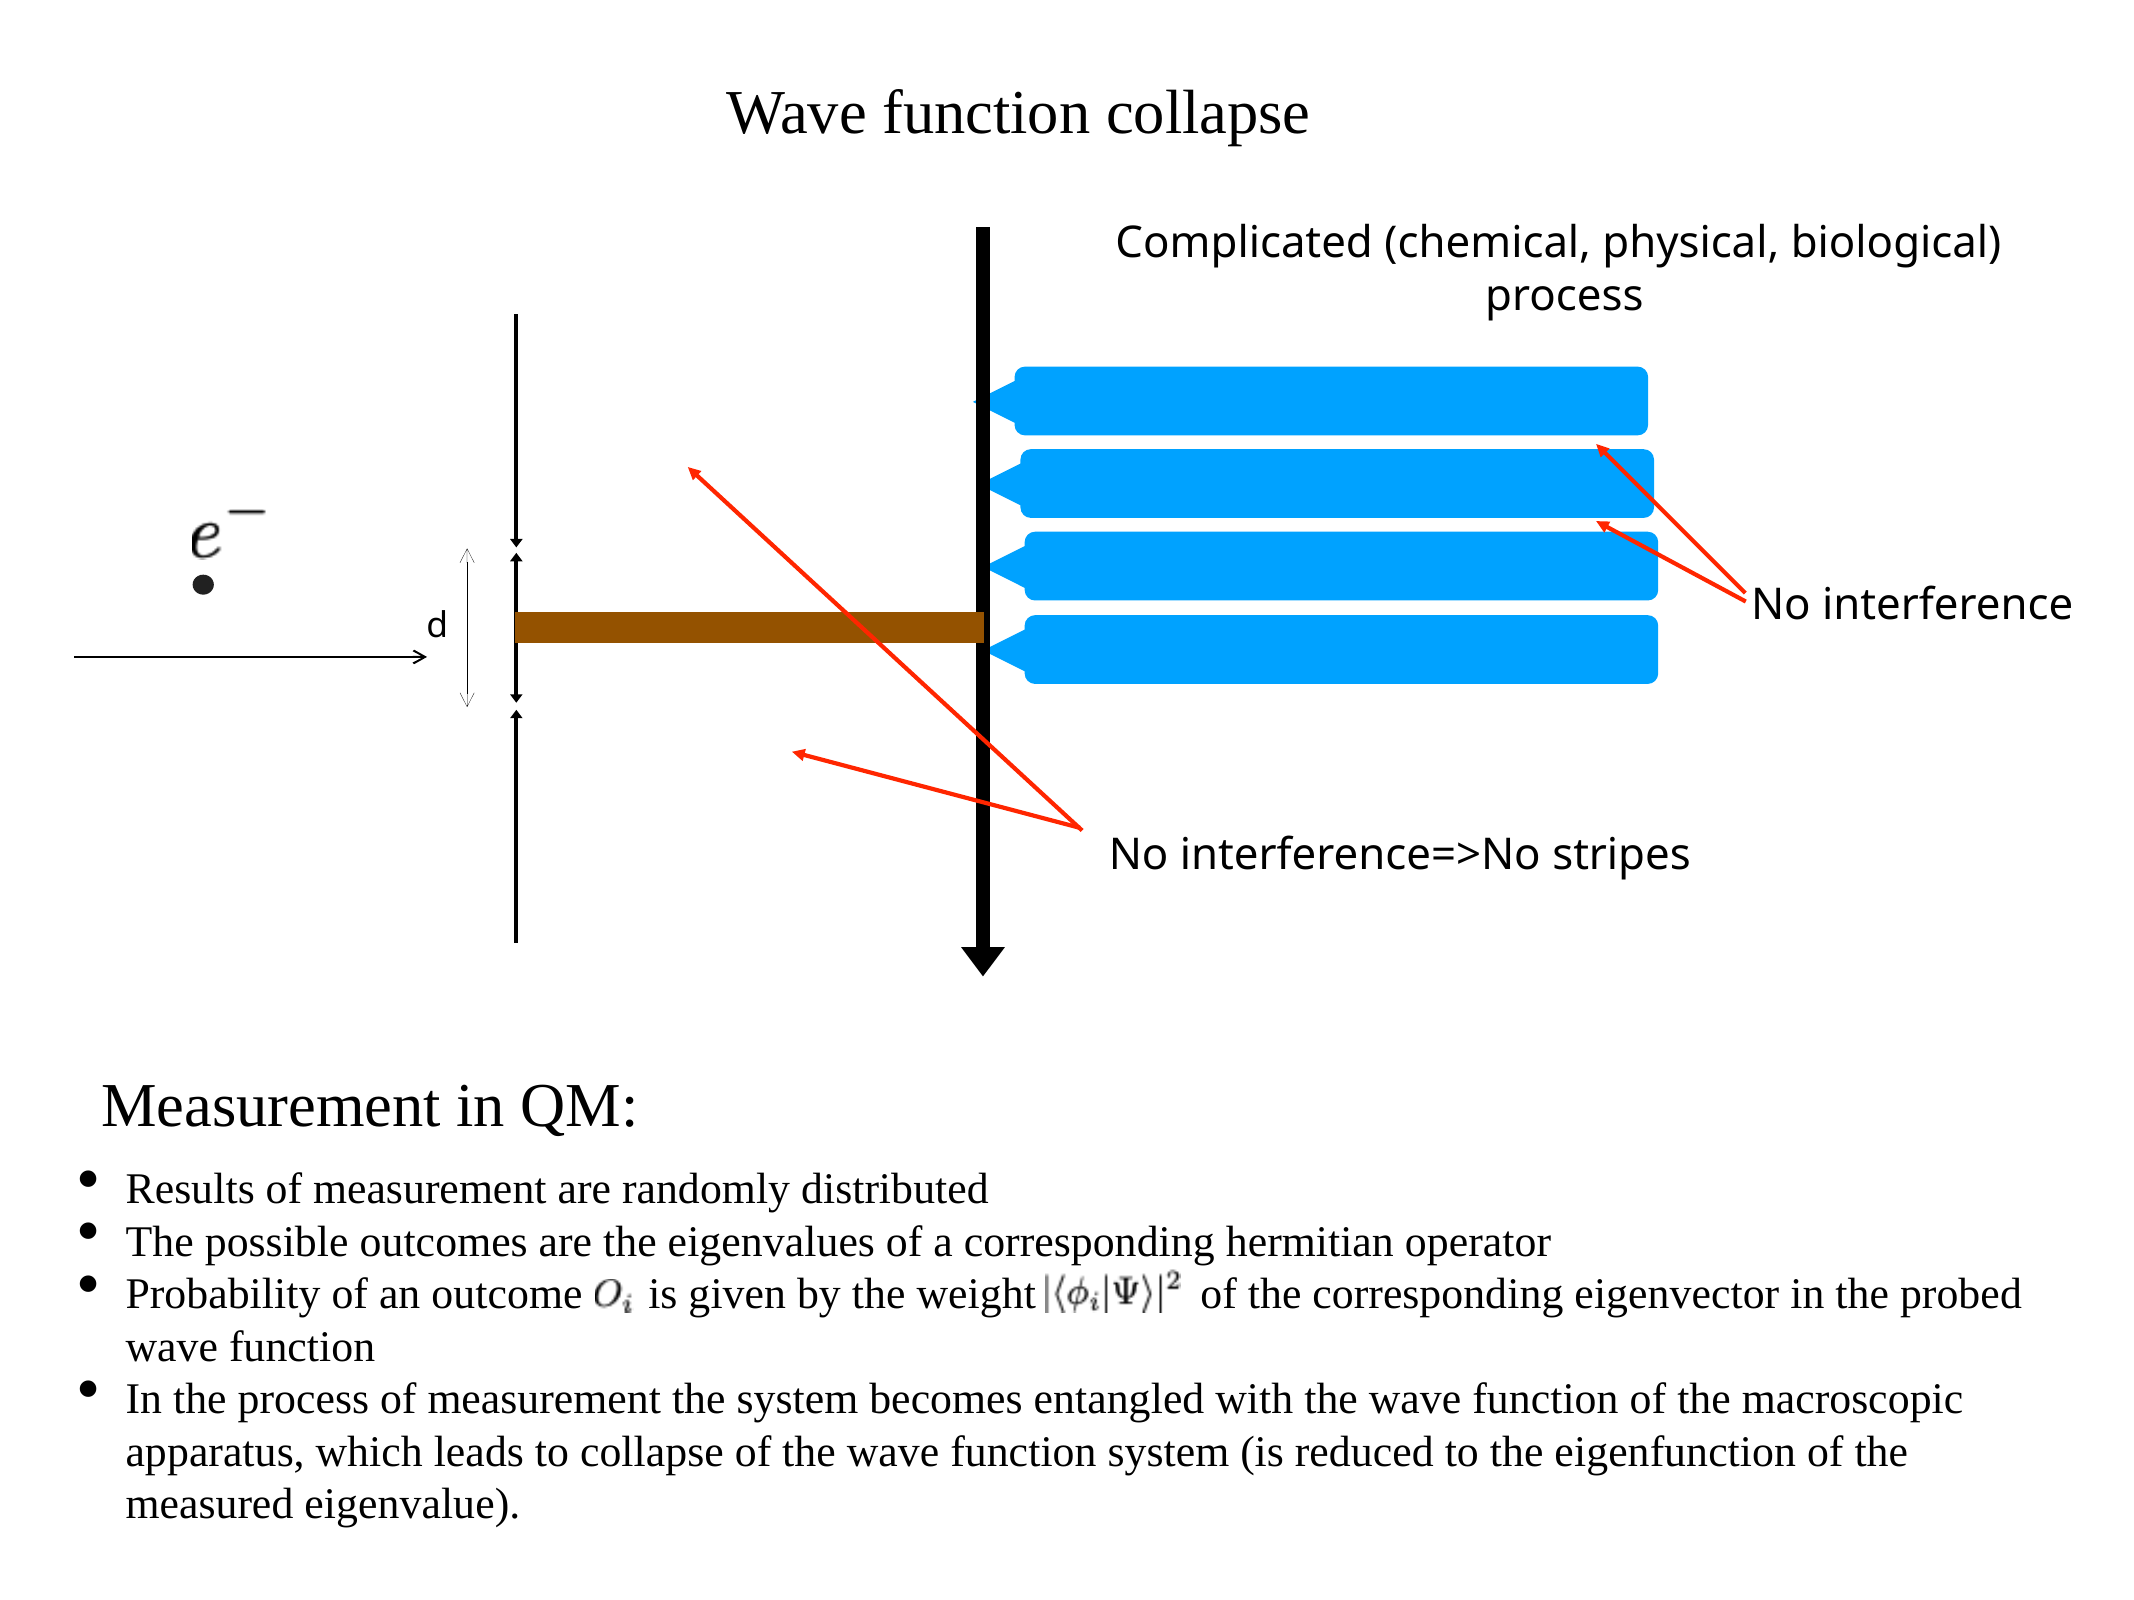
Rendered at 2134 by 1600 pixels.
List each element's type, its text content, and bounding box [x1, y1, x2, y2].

text_box [510, 552, 523, 627]
text_box Measurement in QM: [93, 1056, 1008, 1147]
text_box [510, 709, 523, 943]
text_box [984, 366, 1649, 436]
text_box [792, 748, 1078, 828]
text_box [74, 649, 428, 665]
text_box [1596, 444, 1746, 594]
text_box [687, 467, 1083, 831]
text_box Complicated (chemical, physical, biological) process [1107, 205, 2022, 328]
text_box [1596, 521, 1746, 602]
text_box [984, 449, 1655, 518]
text_box [192, 574, 214, 595]
text_box [972, 396, 983, 407]
text_box d [418, 594, 457, 654]
picture [595, 1279, 634, 1314]
picture [191, 509, 268, 560]
text_box [510, 314, 523, 548]
text_box [984, 615, 1659, 684]
text_box Wave function collapse [718, 63, 1633, 154]
text_box [459, 548, 475, 708]
picture [1045, 1268, 1182, 1313]
text_box [984, 531, 1659, 601]
text_box No interference=>No stripes [1091, 817, 1709, 887]
text_box Results of measurement are randomly distributed The possible outcomes are the eigenvalues of a corresponding hermitian operator Probability of an outcome is given by the weight of the corresponding eigenvector in the probed wave function In the process of measurement the system becomes entangled with the wave function of the macroscopic apparatus, which leads to collapse of the wave function system (is reduced to the eigenfunction of the measured eigenvalue). [70, 1152, 2064, 1535]
text_box [976, 803, 990, 977]
text_box No interference [1742, 567, 2082, 637]
text_box [510, 628, 523, 703]
